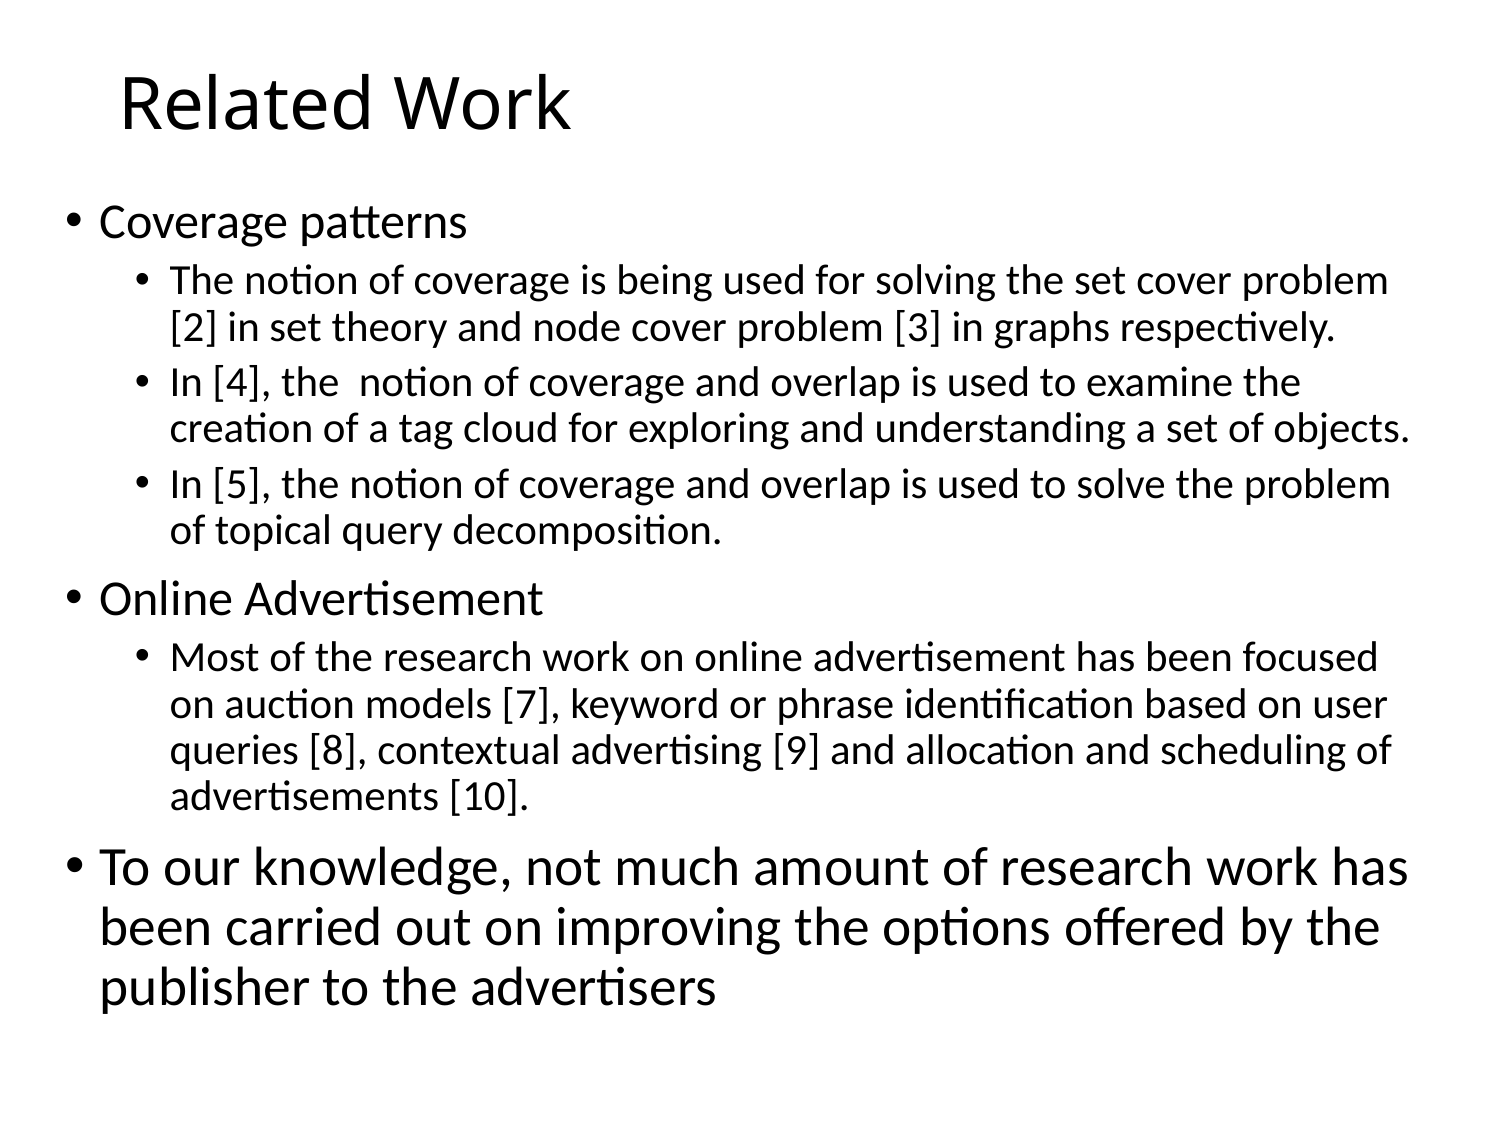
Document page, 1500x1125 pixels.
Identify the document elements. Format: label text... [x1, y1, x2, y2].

title Related Work [103, 59, 1397, 154]
list Coverage patterns The notion of coverage is being used for solving the set cover problem [2] in set theory and node cover problem [3] in graphs respectively. In [4], the notion of coverage and overlap is used to examine the creation of a tag cloud for exploring and understanding a set of objects. In [5], the notion of coverage and overlap is used to solve the problem of topical query decomposition. Online Advertisement Most of the research work on online advertisement has been focused on auction models [7], keyword or phrase identification based on user queries [8], contextual advertising [9] and allocation and scheduling of advertisements [10]. To our knowledge, not much amount of research work has been carried out on improving the options offered by the publisher to the advertisers [50, 187, 1450, 1063]
